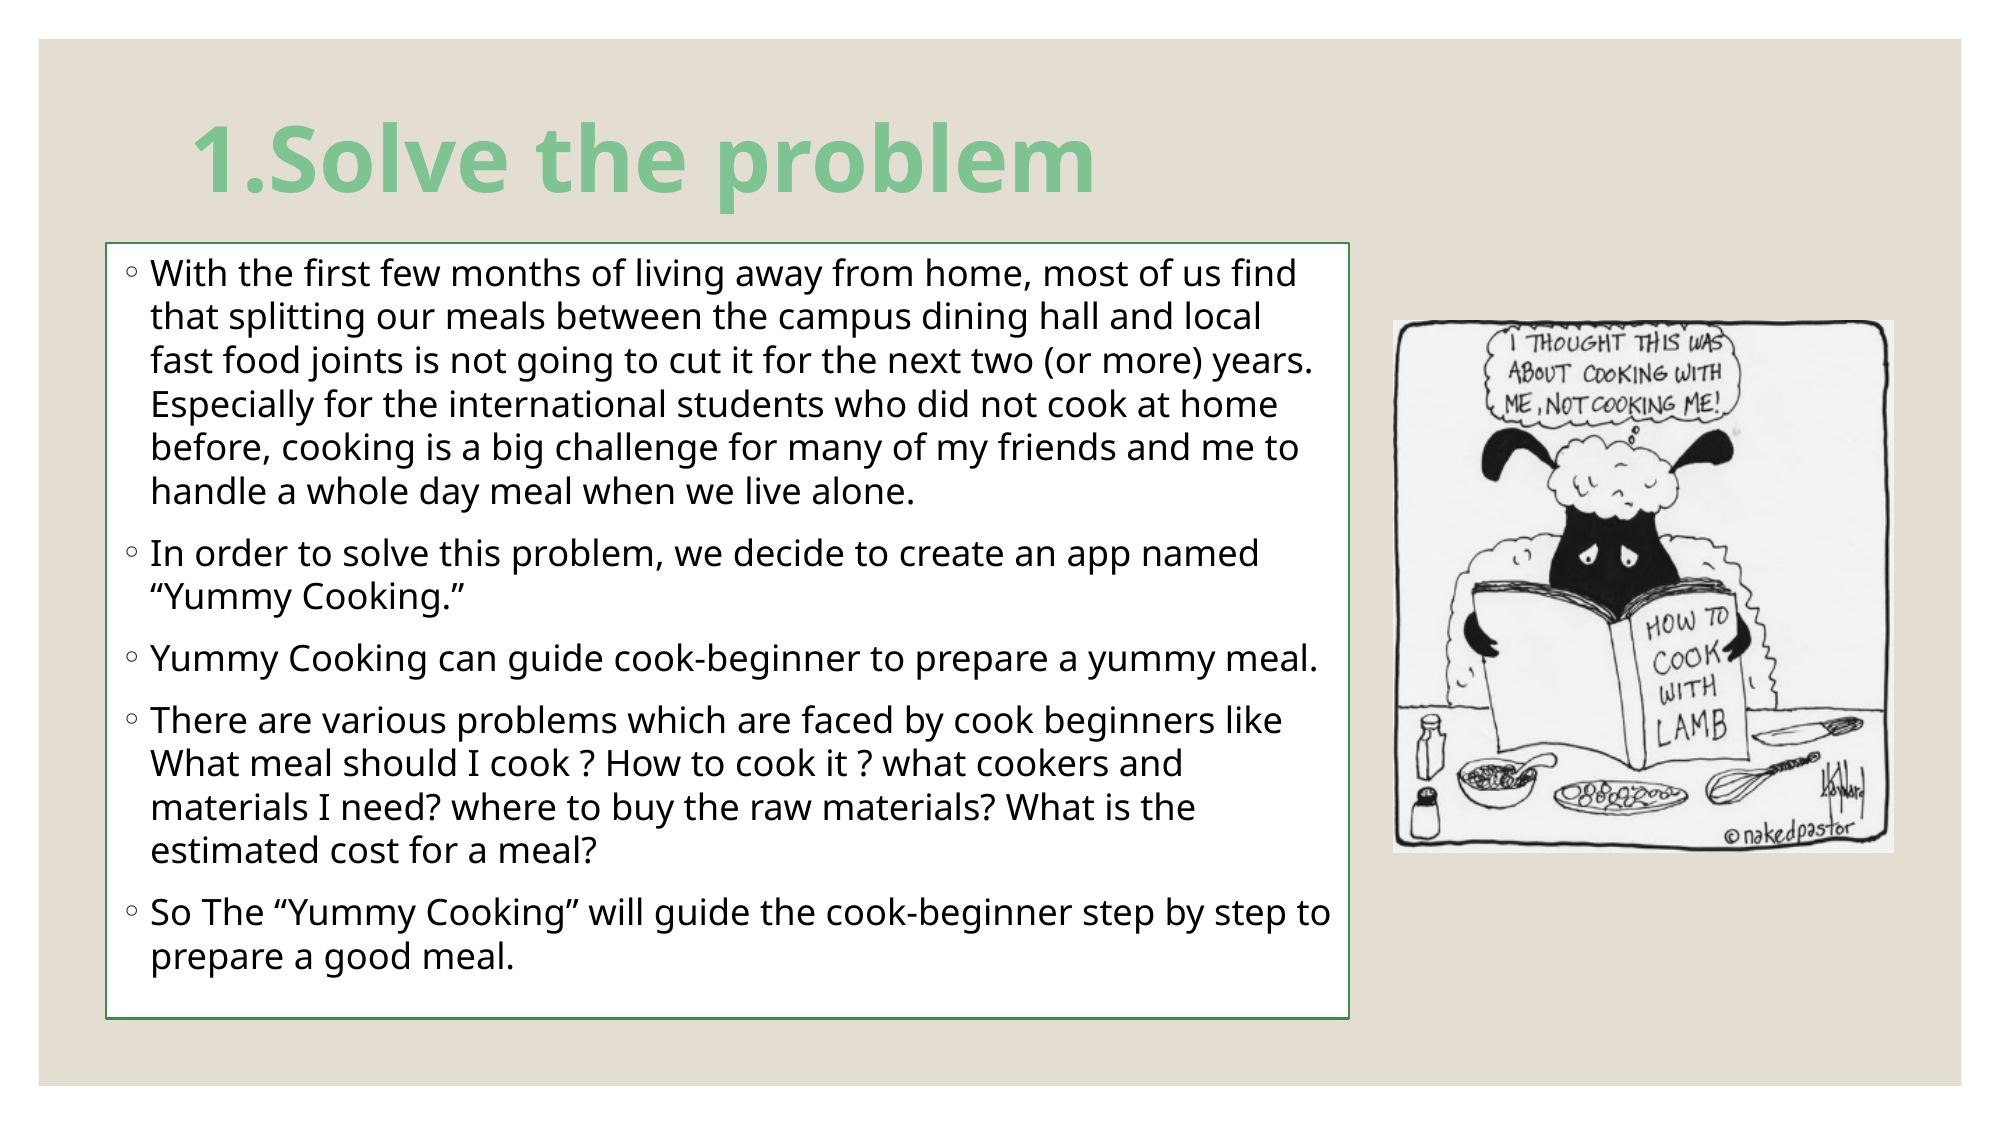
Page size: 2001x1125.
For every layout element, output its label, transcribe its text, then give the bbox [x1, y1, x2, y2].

picture [1393, 320, 1894, 853]
list With the first few months of living away from home, most of us find that splitting our meals between the campus dining hall and local fast food joints is not going to cut it for the next two (or more) years. Especially for the international students who did not cook at home before, cooking is a big challenge for many of my friends and me to handle a whole day meal when we live alone. In order to solve this problem, we decide to create an app named “Yummy Cooking.” Yummy Cooking can guide cook-beginner to prepare a yummy meal. There are various problems which are faced by cook beginners like What meal should I cook ? How to cook it ? what cookers and materials I need? where to buy the raw materials? What is the estimated cost for a meal? So The “Yummy Cooking” will guide the cook-beginner step by step to prepare a good meal. [105, 242, 1350, 1020]
title 1.Solve the problem [174, 105, 1825, 331]
